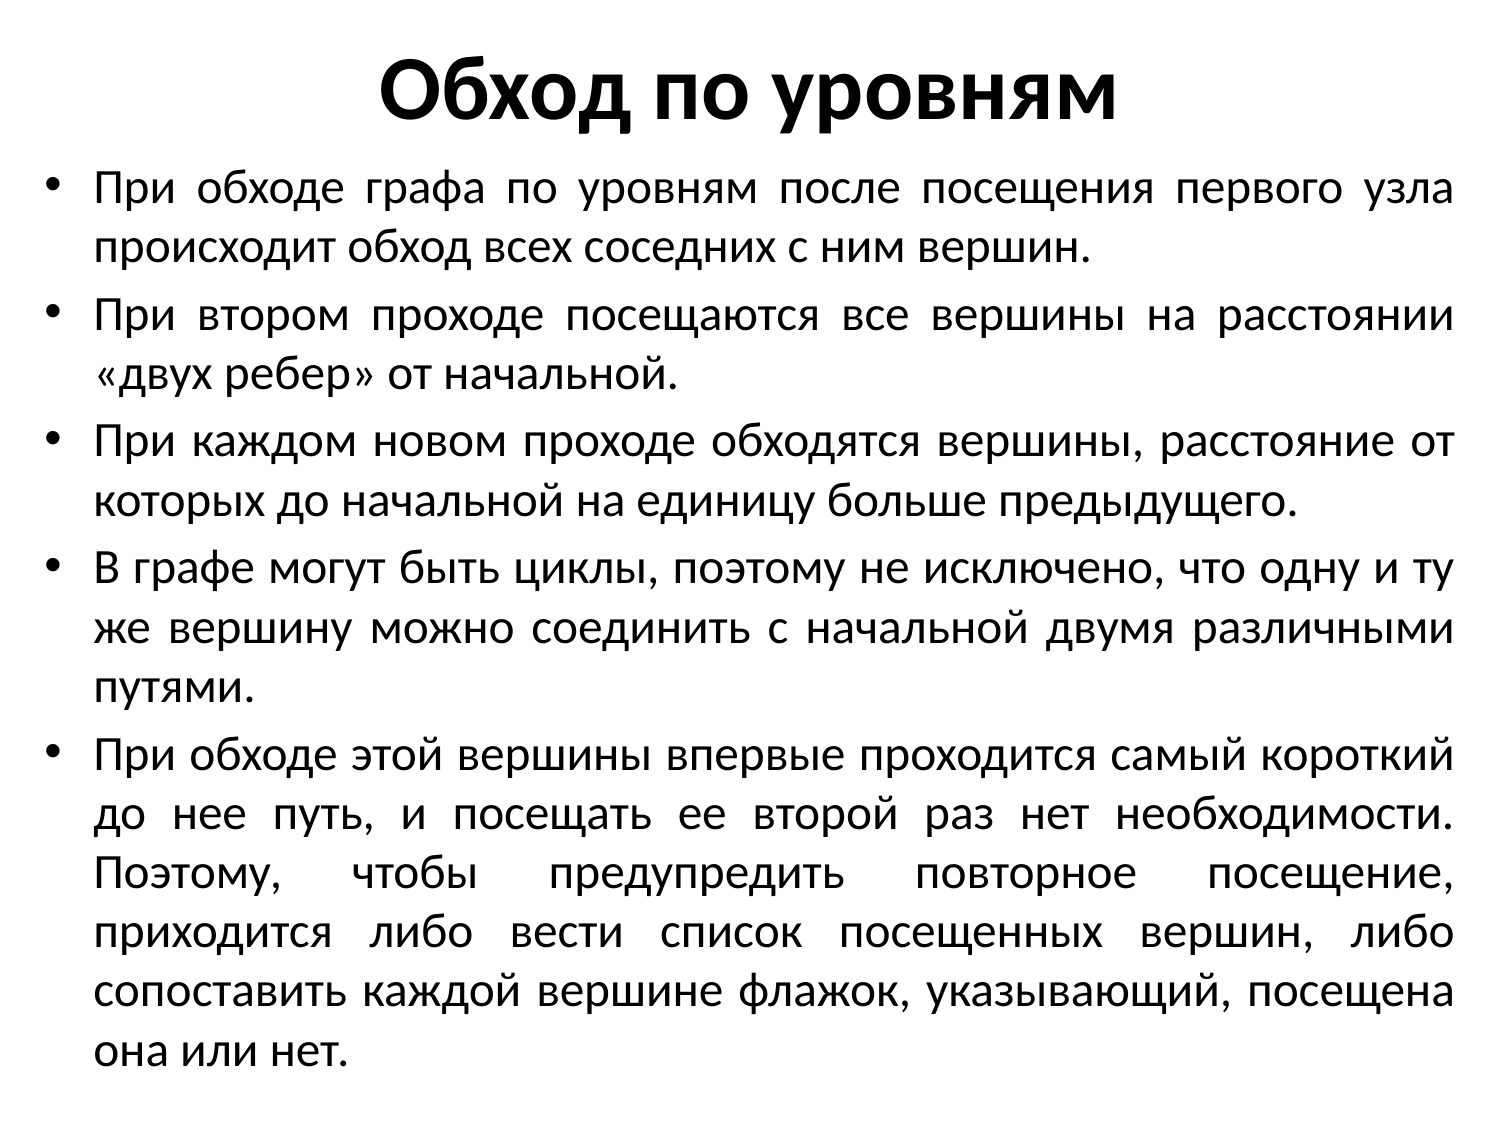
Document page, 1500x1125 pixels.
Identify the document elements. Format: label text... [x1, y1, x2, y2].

list При обходе графа по уровням после посещения первого узла происходит обход всех соседних с ним вершин. При втором проходе посещаются все вершины на расстоянии «двух ребер» от начальной. При каждом новом проходе обходятся вершины, расстояние от которых до начальной на единицу больше предыдущего. В графе могут быть циклы, поэтому не исключено, что одну и ту же вершину можно соединить с начальной двумя различными путями. При обходе этой вершины впервые проходится самый короткий до нее путь, и посещать ее второй раз нет необходимости. Поэтому, чтобы предупредить повторное посещение, приходится либо вести список посещенных вершин, либо сопоставить каждой вершине флажок, указывающий, посещена она или нет. [29, 146, 1471, 1094]
title Обход по уровням [75, 18, 1425, 146]
